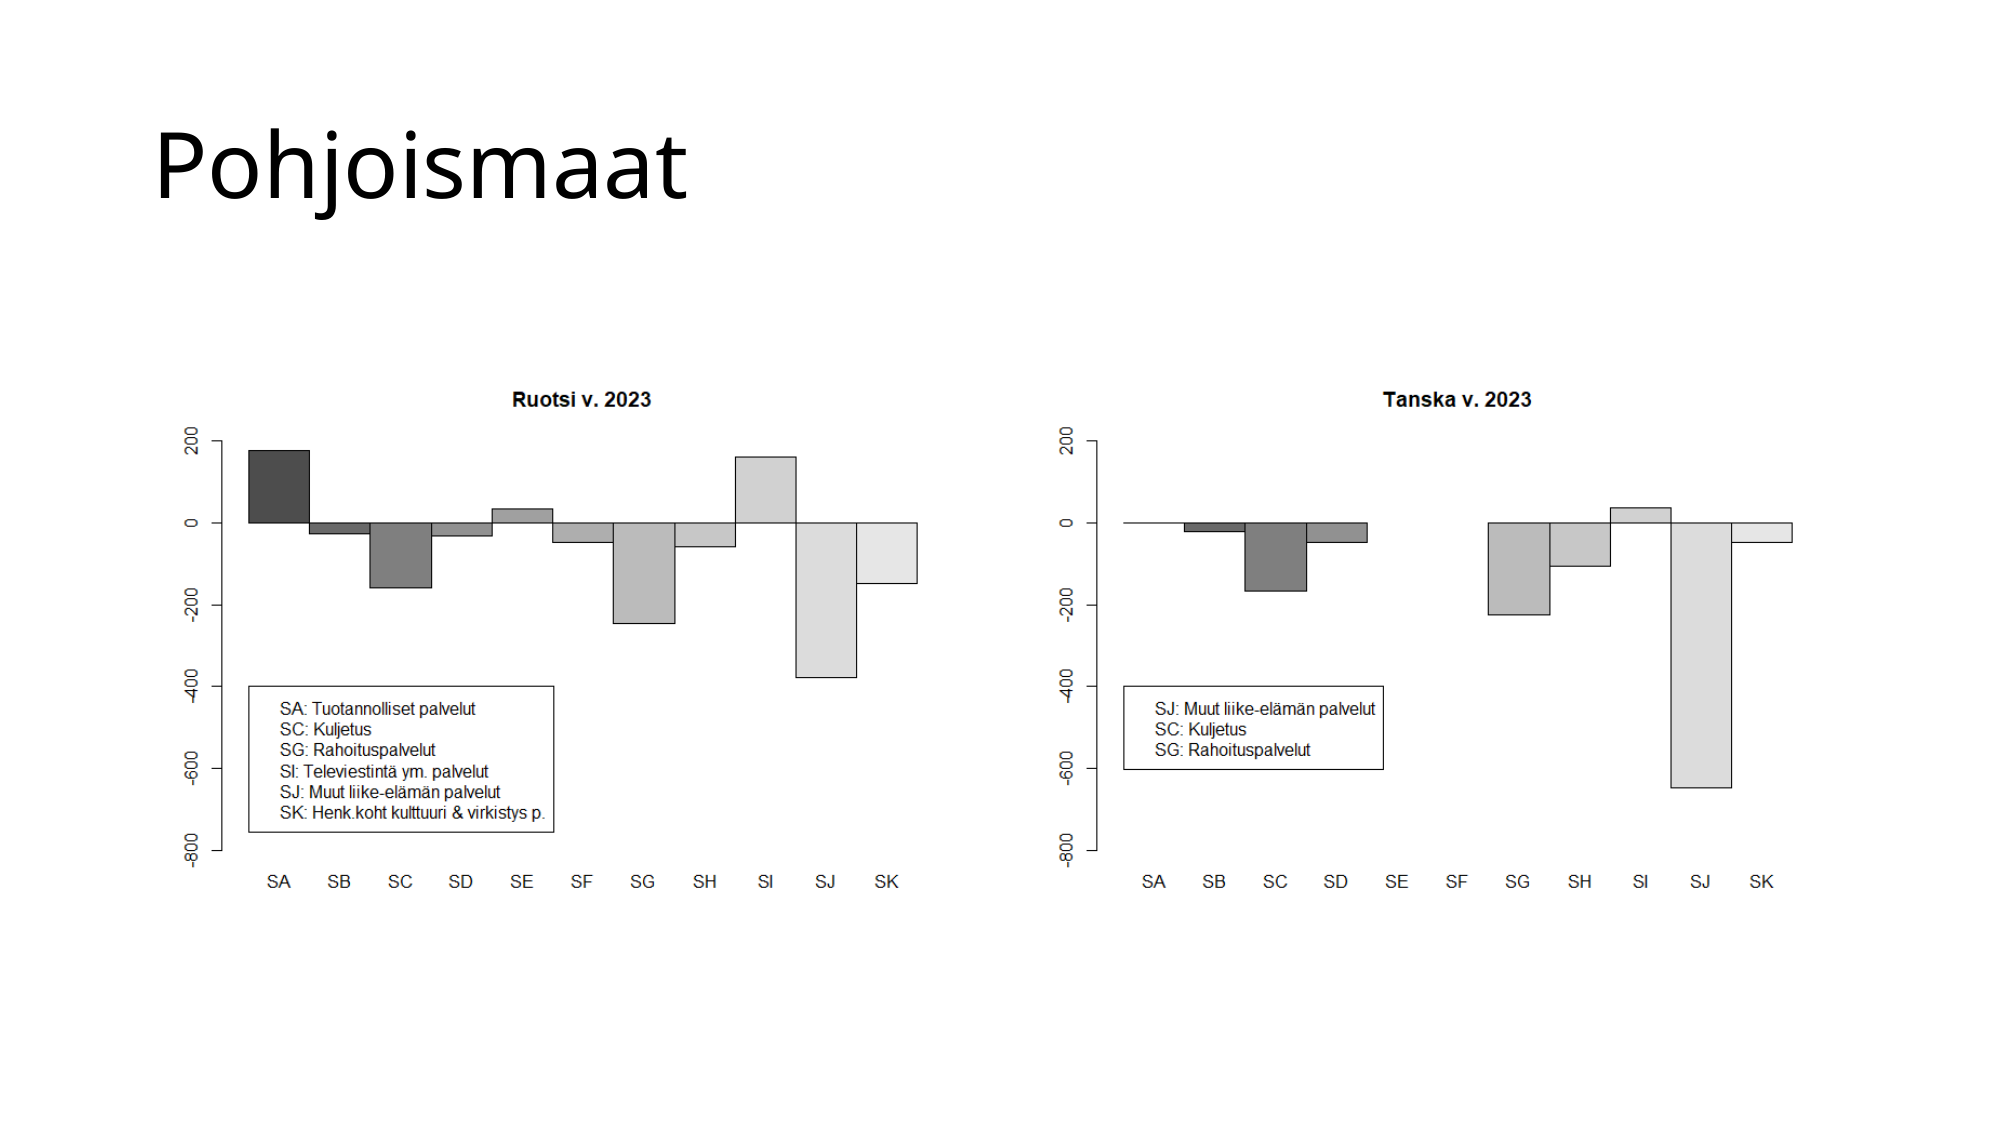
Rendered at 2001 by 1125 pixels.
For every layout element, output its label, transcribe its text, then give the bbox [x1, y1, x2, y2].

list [1012, 356, 1863, 957]
title Pohjoismaat [137, 59, 1863, 278]
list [137, 356, 988, 957]
